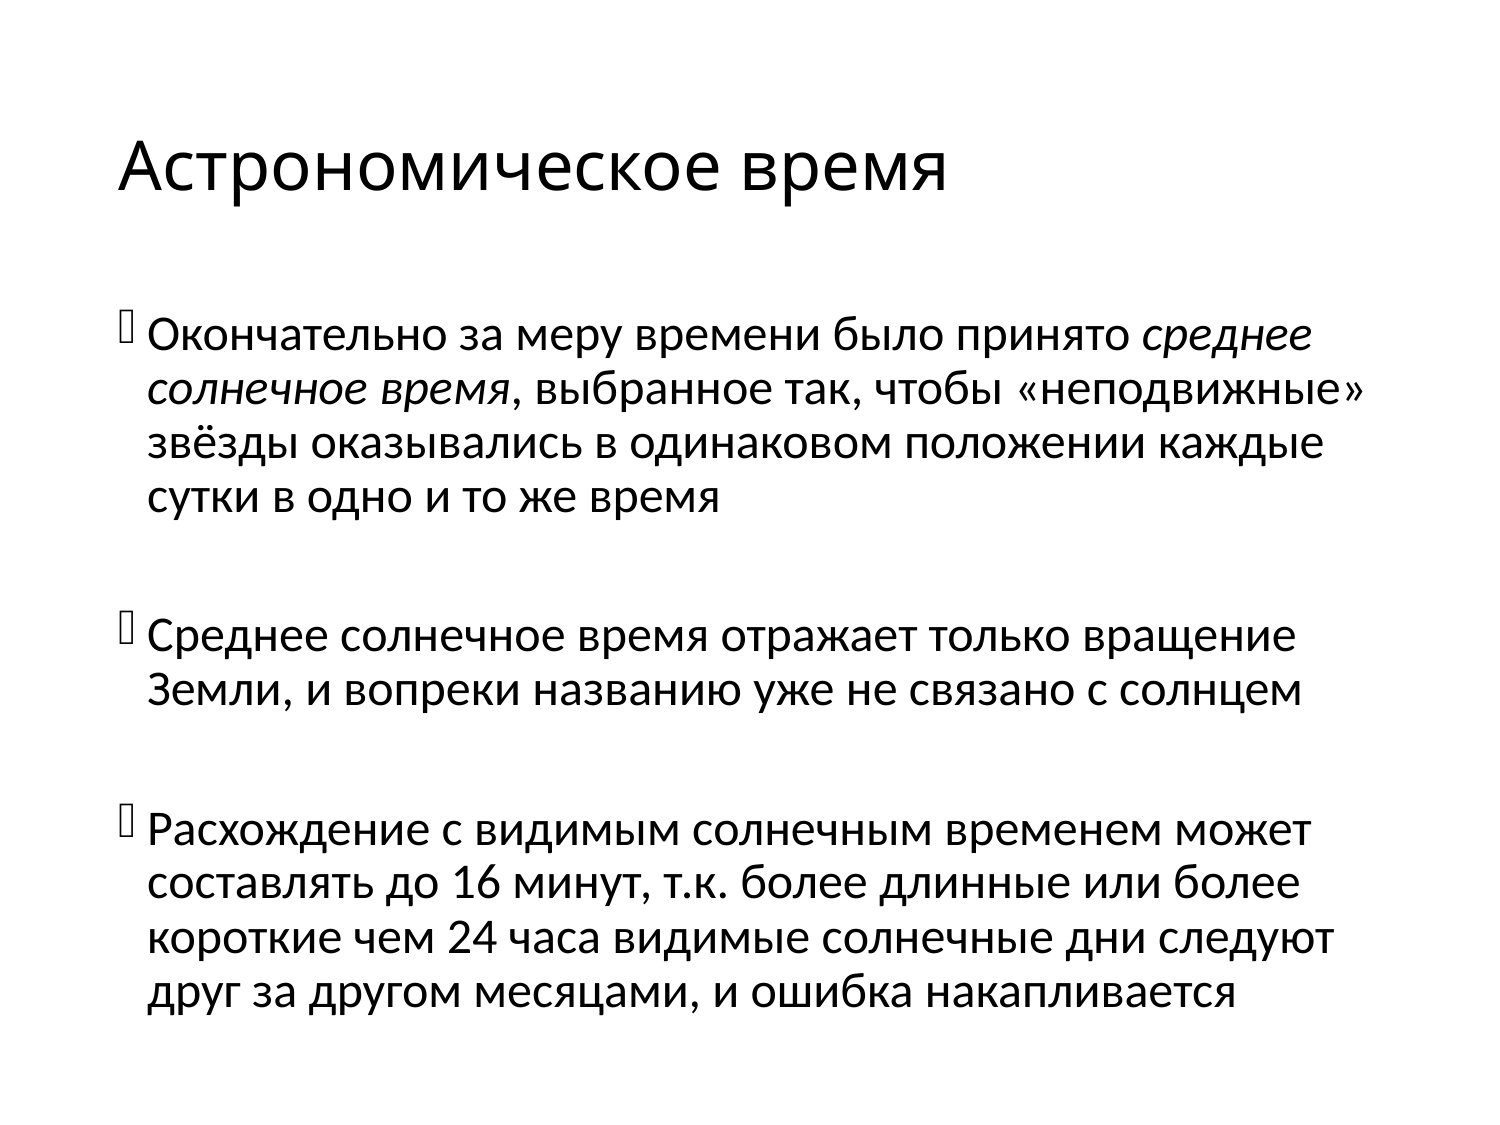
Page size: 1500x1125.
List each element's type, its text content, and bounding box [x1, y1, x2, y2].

title Астрономическое время [103, 60, 1398, 278]
list Окончательно за меру времени было принято среднее солнечное время, выбранное так, чтобы «неподвижные» звёзды оказывались в одинаковом положении каждые сутки в одно и то же время Среднее солнечное время отражает только вращение Земли, и вопреки названию уже не связано с солнцем Расхождение с видимым солнечным временем может составлять до 16 минут, т.к. более длинные или более короткие чем 24 часа видимые солнечные дни следуют друг за другом месяцами, и ошибка накапливается [103, 299, 1398, 1083]
